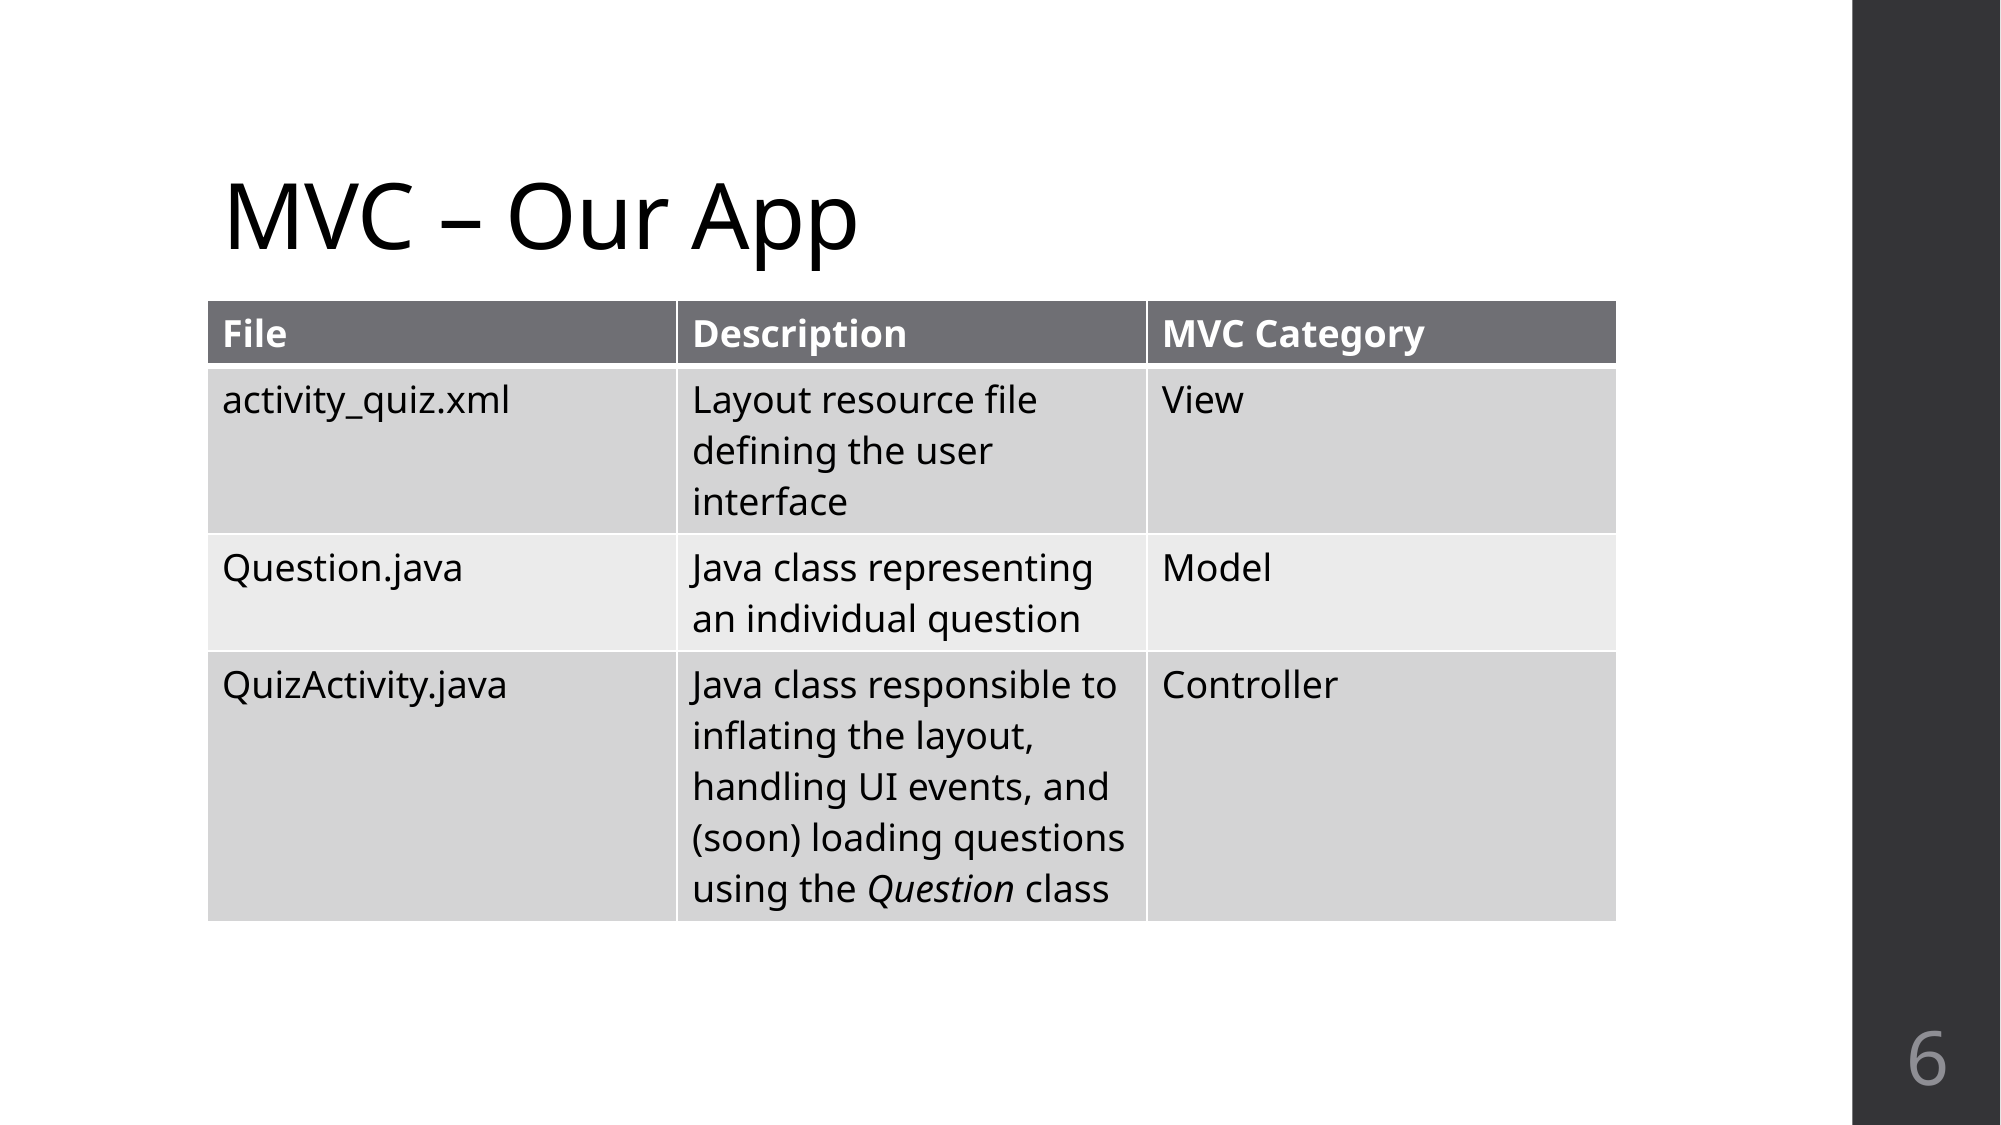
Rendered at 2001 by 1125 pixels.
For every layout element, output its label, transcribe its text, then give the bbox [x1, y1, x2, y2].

table_cell Question.java [208, 535, 676, 650]
table_header Description [678, 301, 1146, 363]
table_cell activity_quiz.xml [208, 369, 676, 533]
table_cell Controller [1148, 652, 1616, 921]
title MVC – Our App [206, 60, 1797, 278]
table_cell Java class representing an individual question [678, 535, 1146, 650]
slide_number 6 [1852, 1012, 2000, 1110]
table_cell Layout resource file defining the user interface [678, 369, 1146, 533]
table_cell Model [1148, 535, 1616, 650]
table_cell QuizActivity.java [208, 652, 676, 921]
table_cell View [1148, 369, 1616, 533]
table_header File [208, 301, 676, 363]
table_header MVC Category [1148, 301, 1616, 363]
table_cell Java class responsible to inflating the layout, handling UI events, and (soon) loading questions using the Question class [678, 652, 1146, 921]
